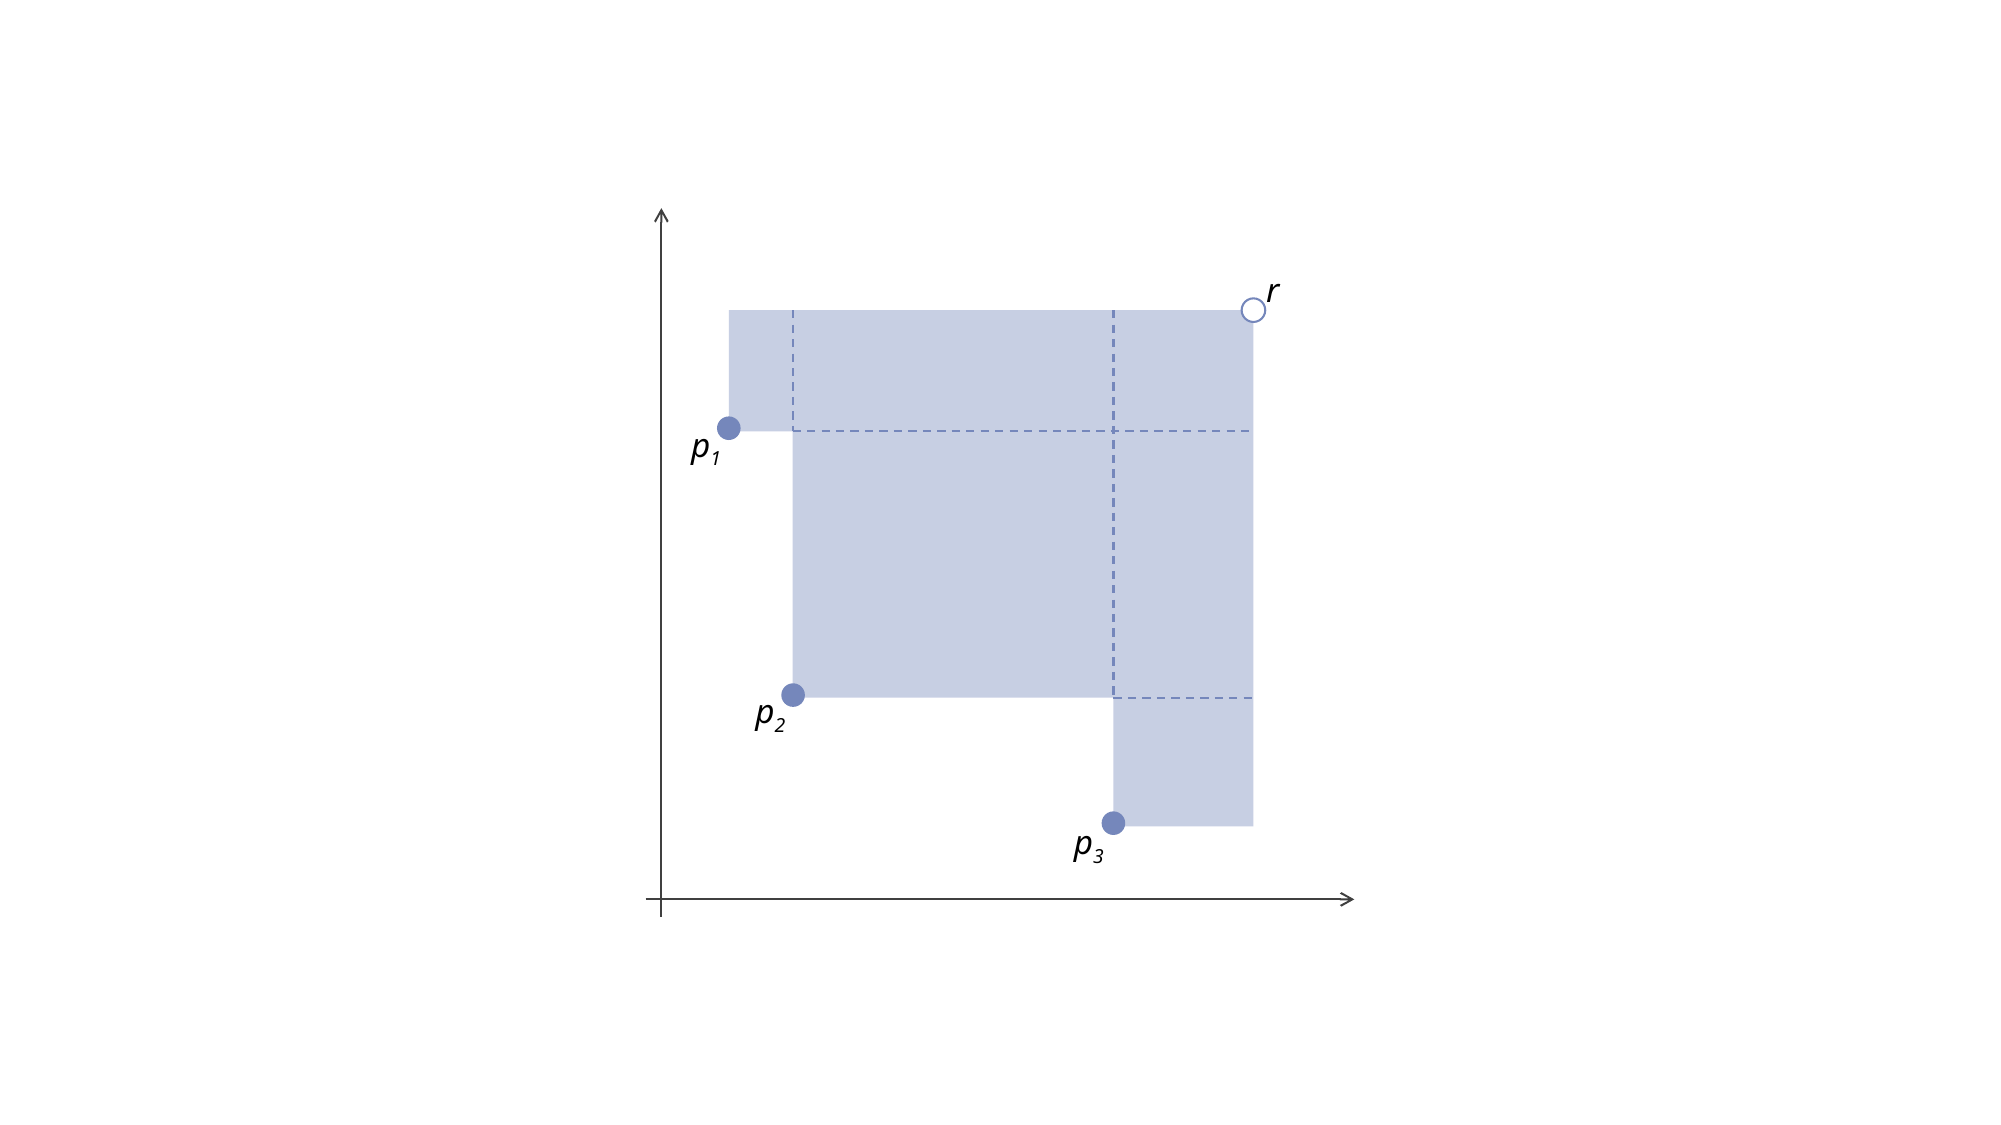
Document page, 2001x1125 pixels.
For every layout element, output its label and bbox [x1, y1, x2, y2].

text_box [645, 208, 1355, 917]
